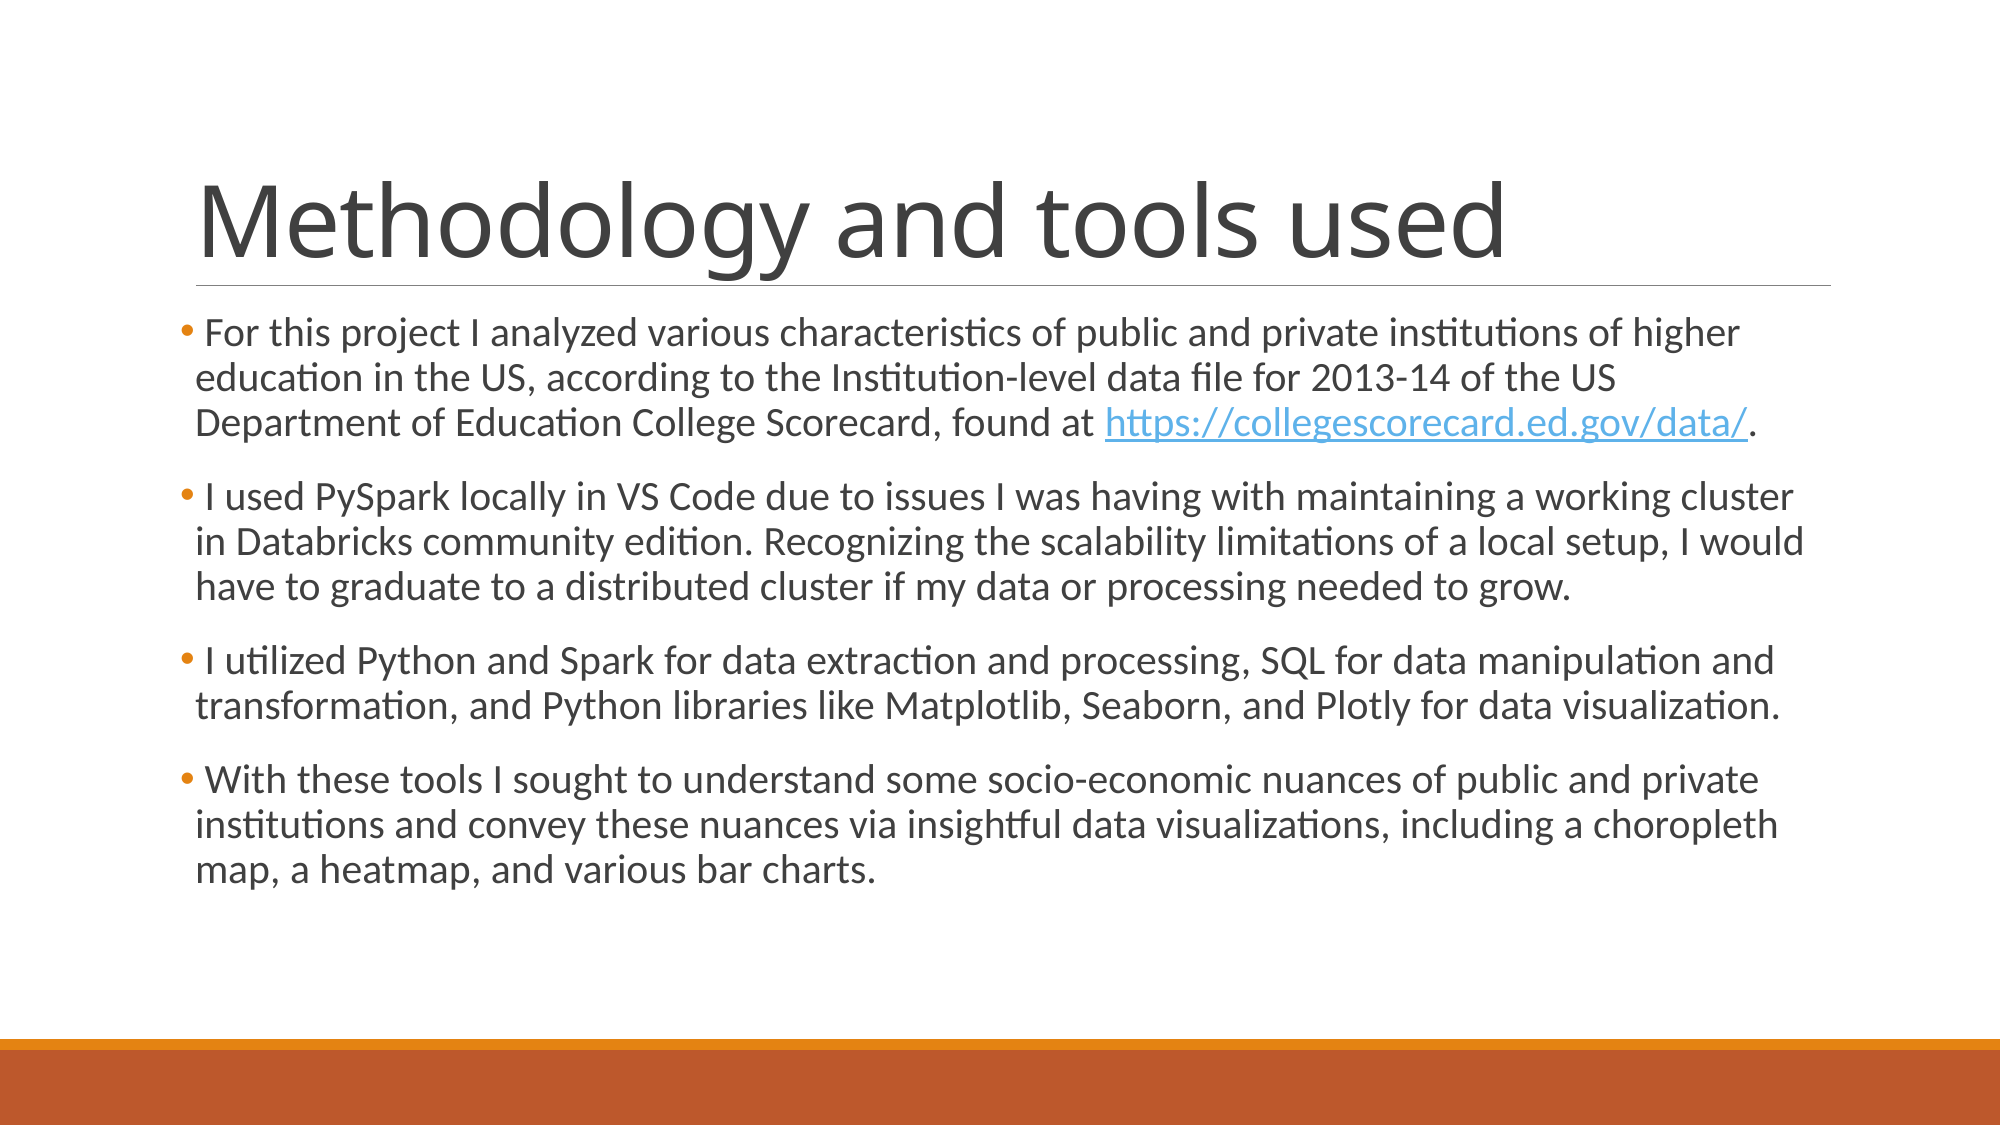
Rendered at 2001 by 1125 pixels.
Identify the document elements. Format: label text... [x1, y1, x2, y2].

title Methodology and tools used [180, 47, 1830, 285]
list For this project I analyzed various characteristics of public and private institutions of higher education in the US, according to the Institution-level data file for 2013-14 of the US Department of Education College Scorecard, found at https://collegescorecard.ed.gov/data/. I used PySpark locally in VS Code due to issues I was having with maintaining a working cluster in Databricks community edition. Recognizing the scalability limitations of a local setup, I would have to graduate to a distributed cluster if my data or processing needed to grow. I utilized Python and Spark for data extraction and processing, SQL for data manipulation and transformation, and Python libraries like Matplotlib, Seaborn, and Plotly for data visualization. With these tools I sought to understand some socio-economic nuances of public and private institutions and convey these nuances via insightful data visualizations, including a choropleth map, a heatmap, and various bar charts. [180, 302, 1830, 963]
